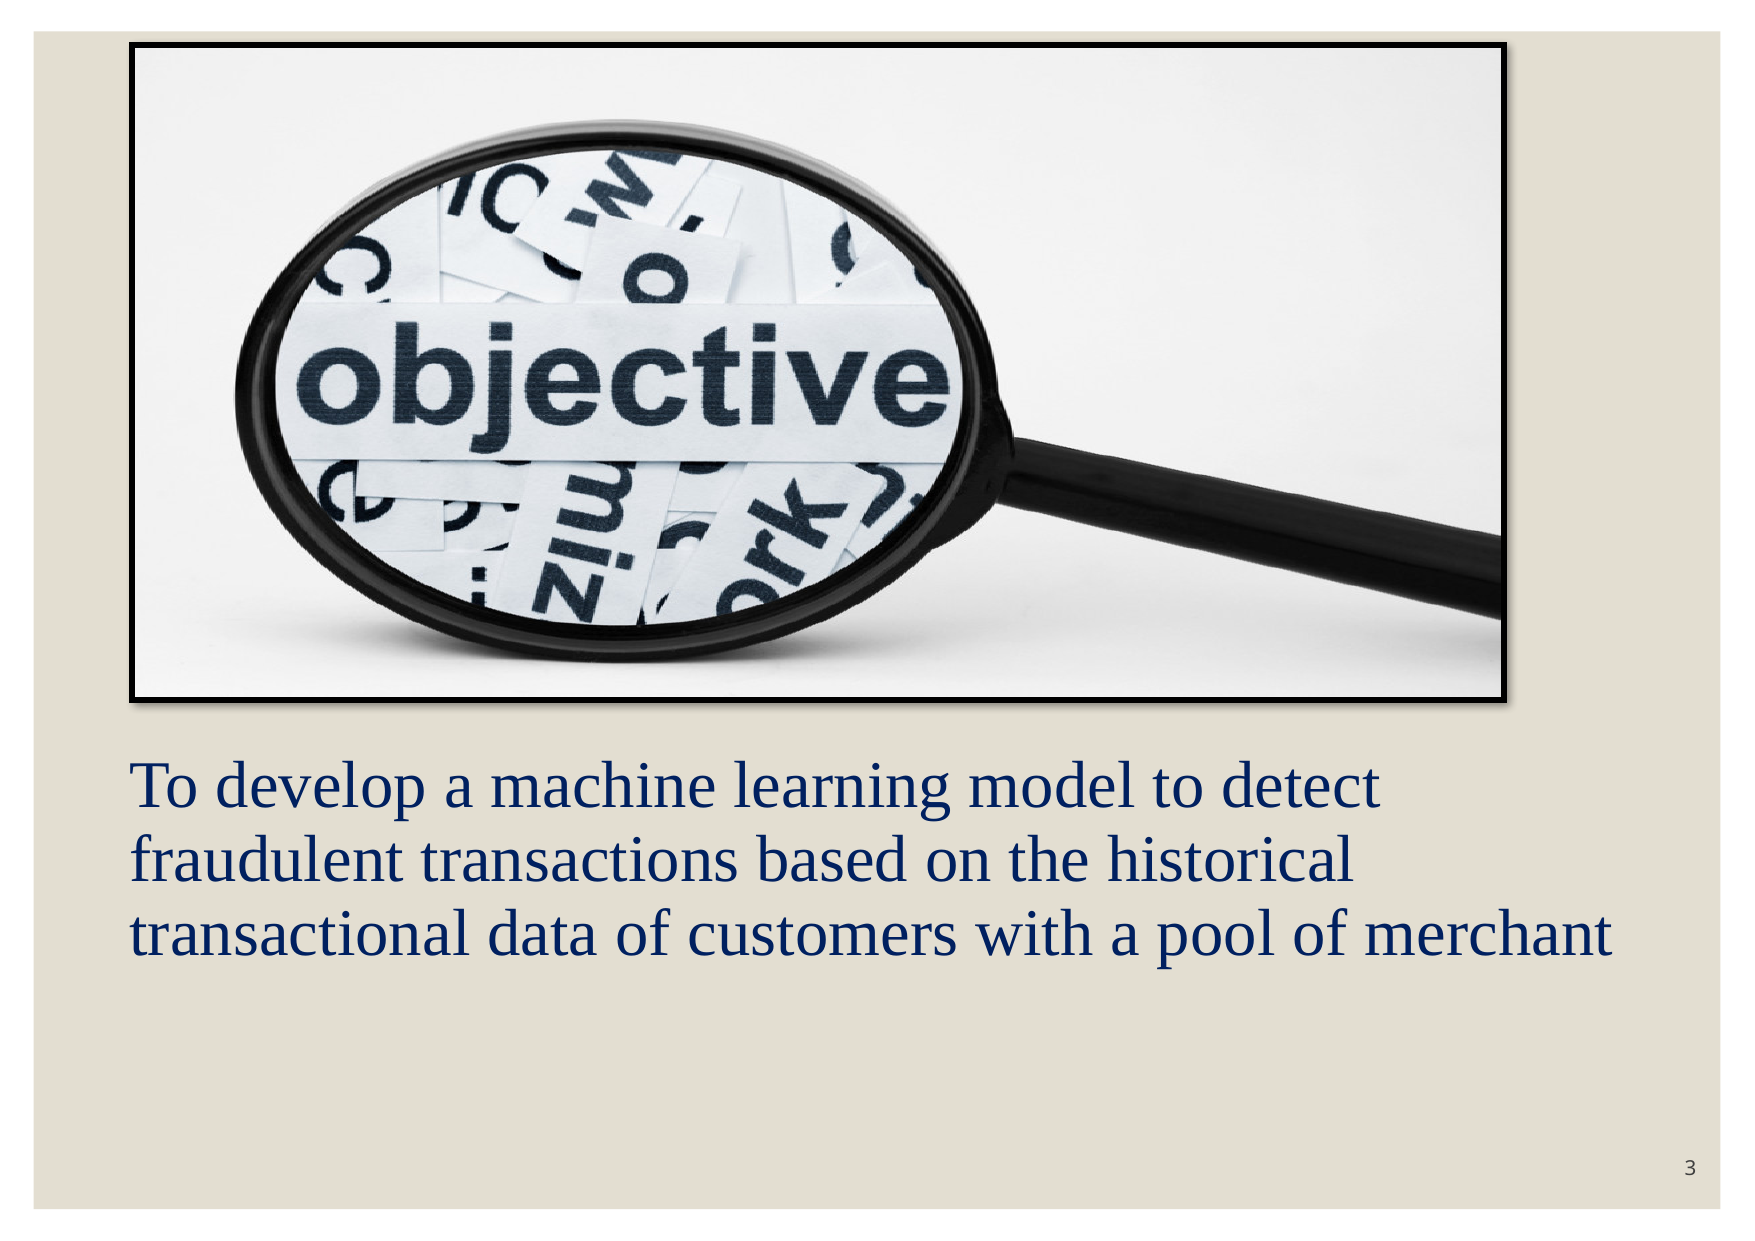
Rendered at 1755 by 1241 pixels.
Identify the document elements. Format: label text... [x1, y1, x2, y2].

picture [135, 48, 1501, 697]
slide_number 3 [1500, 1141, 1712, 1191]
table_cell To develop a machine learning model to detect fraudulent transactions based on the historical transactional data of customers with a pool of merchant [115, 740, 1690, 1146]
table_header [115, 133, 1690, 740]
